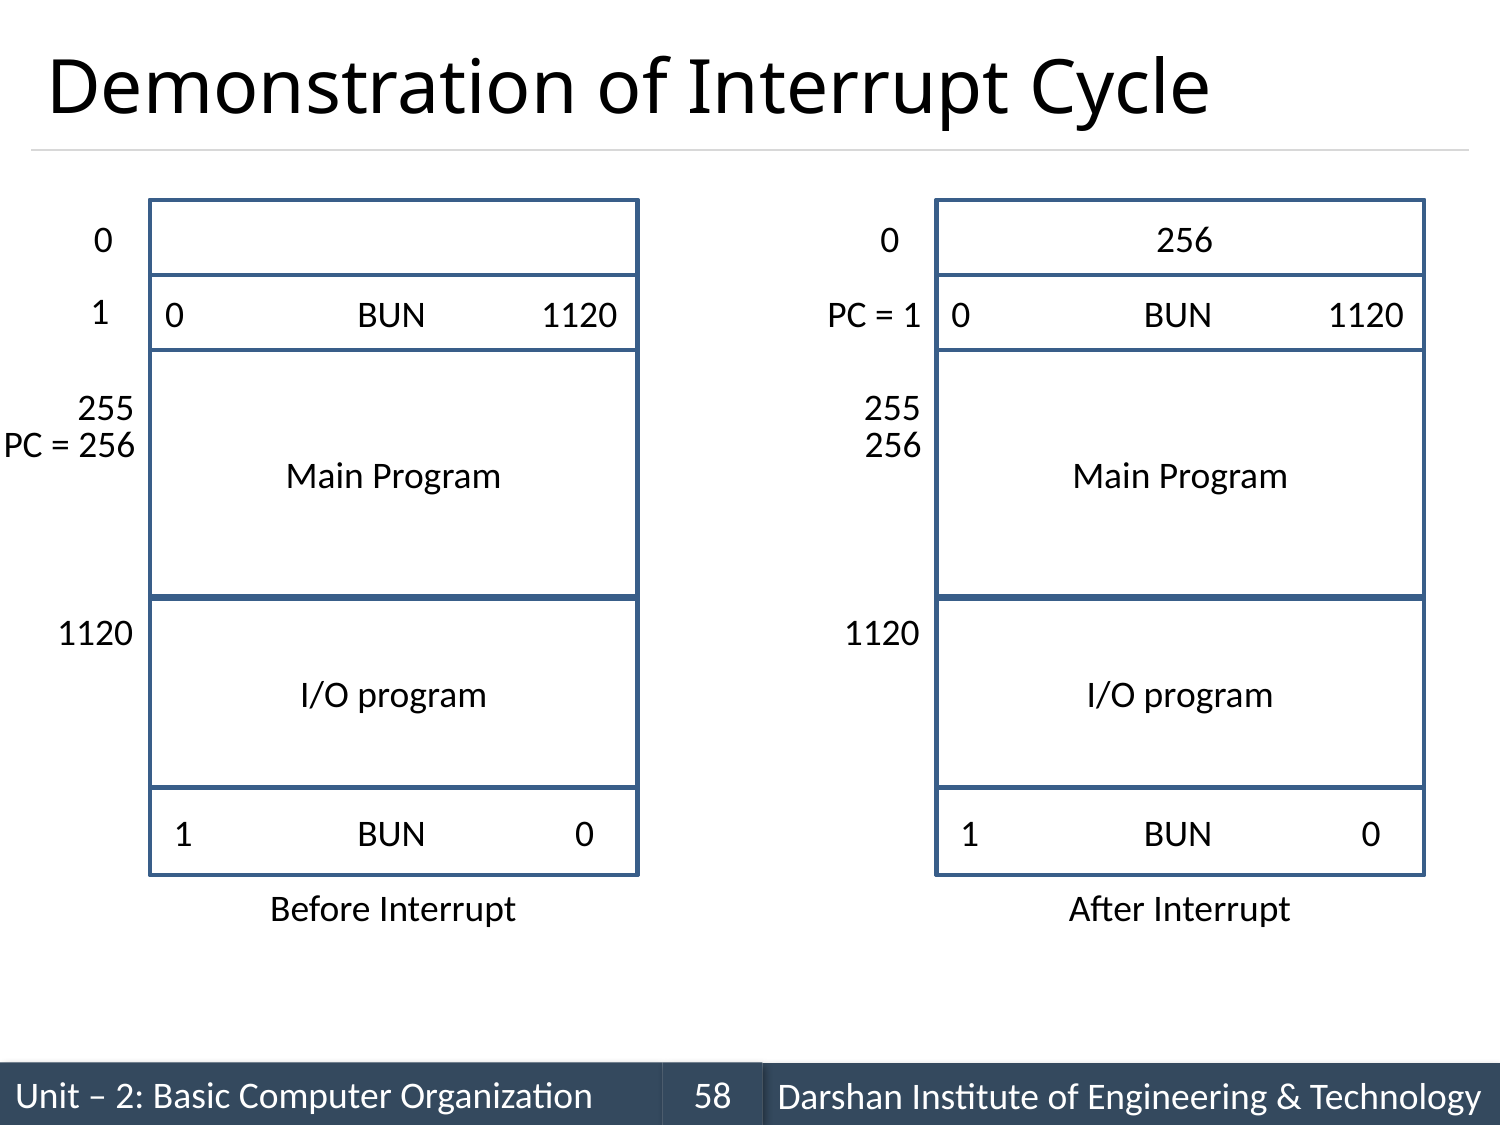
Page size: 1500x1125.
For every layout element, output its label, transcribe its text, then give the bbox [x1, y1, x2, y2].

text_box 256 [849, 412, 938, 473]
text_box PC = 256 [0, 412, 153, 473]
text_box 1 BUN 0 [150, 787, 638, 875]
text_box 1 BUN 0 [936, 787, 1424, 875]
text_box 1120 [828, 599, 936, 661]
text_box 0 [865, 206, 915, 268]
text_box 0 BUN 1120 [936, 274, 1424, 350]
text_box 256 [936, 199, 1424, 274]
text_box 255 [62, 374, 151, 436]
text_box 1120 [42, 599, 150, 661]
text_box PC = 1 [812, 281, 938, 343]
text_box 0 [78, 206, 129, 268]
text_box Main Program [936, 350, 1424, 597]
text_box 1 [75, 279, 125, 341]
title Demonstration of Interrupt Cycle [31, 17, 1469, 150]
text_box Main Program [150, 350, 638, 597]
text_box Before Interrupt [149, 876, 638, 938]
text_box [150, 199, 638, 274]
text_box 0 BUN 1120 [150, 274, 638, 350]
text_box I/O program [150, 598, 638, 787]
text_box I/O program [936, 598, 1424, 787]
text_box 255 [848, 374, 937, 436]
text_box After Interrupt [935, 876, 1424, 938]
